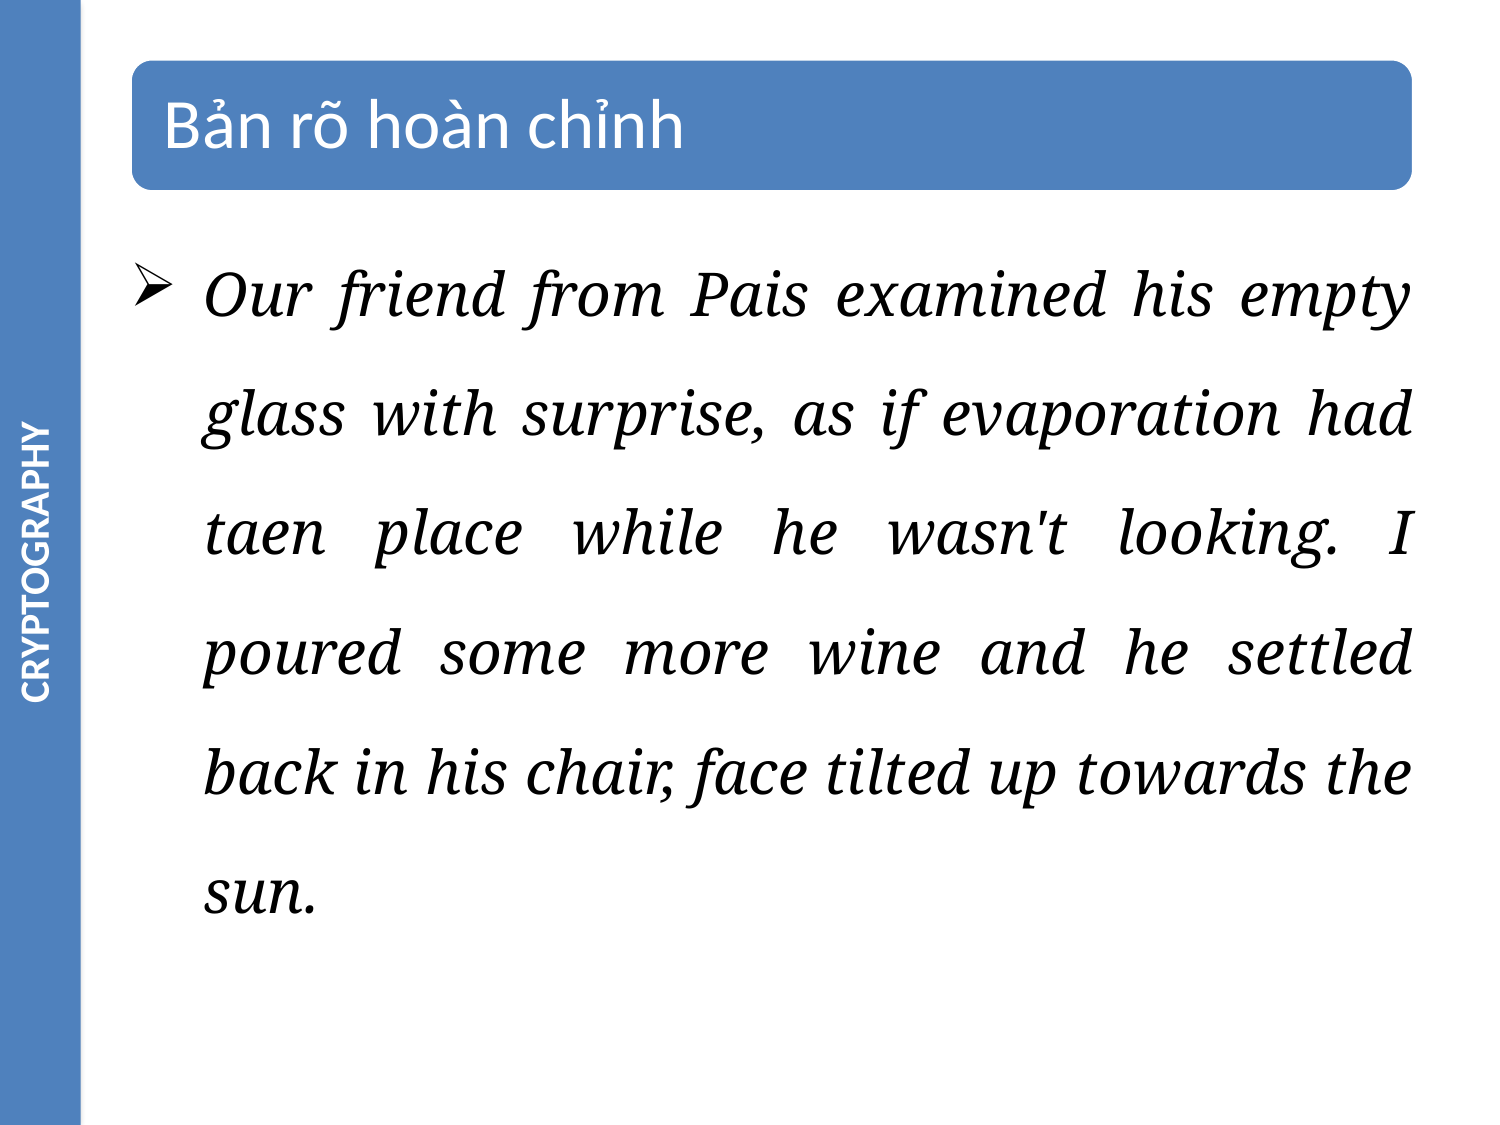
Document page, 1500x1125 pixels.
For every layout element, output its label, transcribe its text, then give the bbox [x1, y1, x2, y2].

text_box Our friend from Pais examined his empty glass with surprise, as if evaporation had taen place while he wasn't looking. I poured some more wine and he settled back in his chair, face tilted up towards the sun. [129, 208, 1414, 943]
text_box CRYPTOGRAPHY [0, 0, 84, 1125]
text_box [129, 57, 1415, 193]
